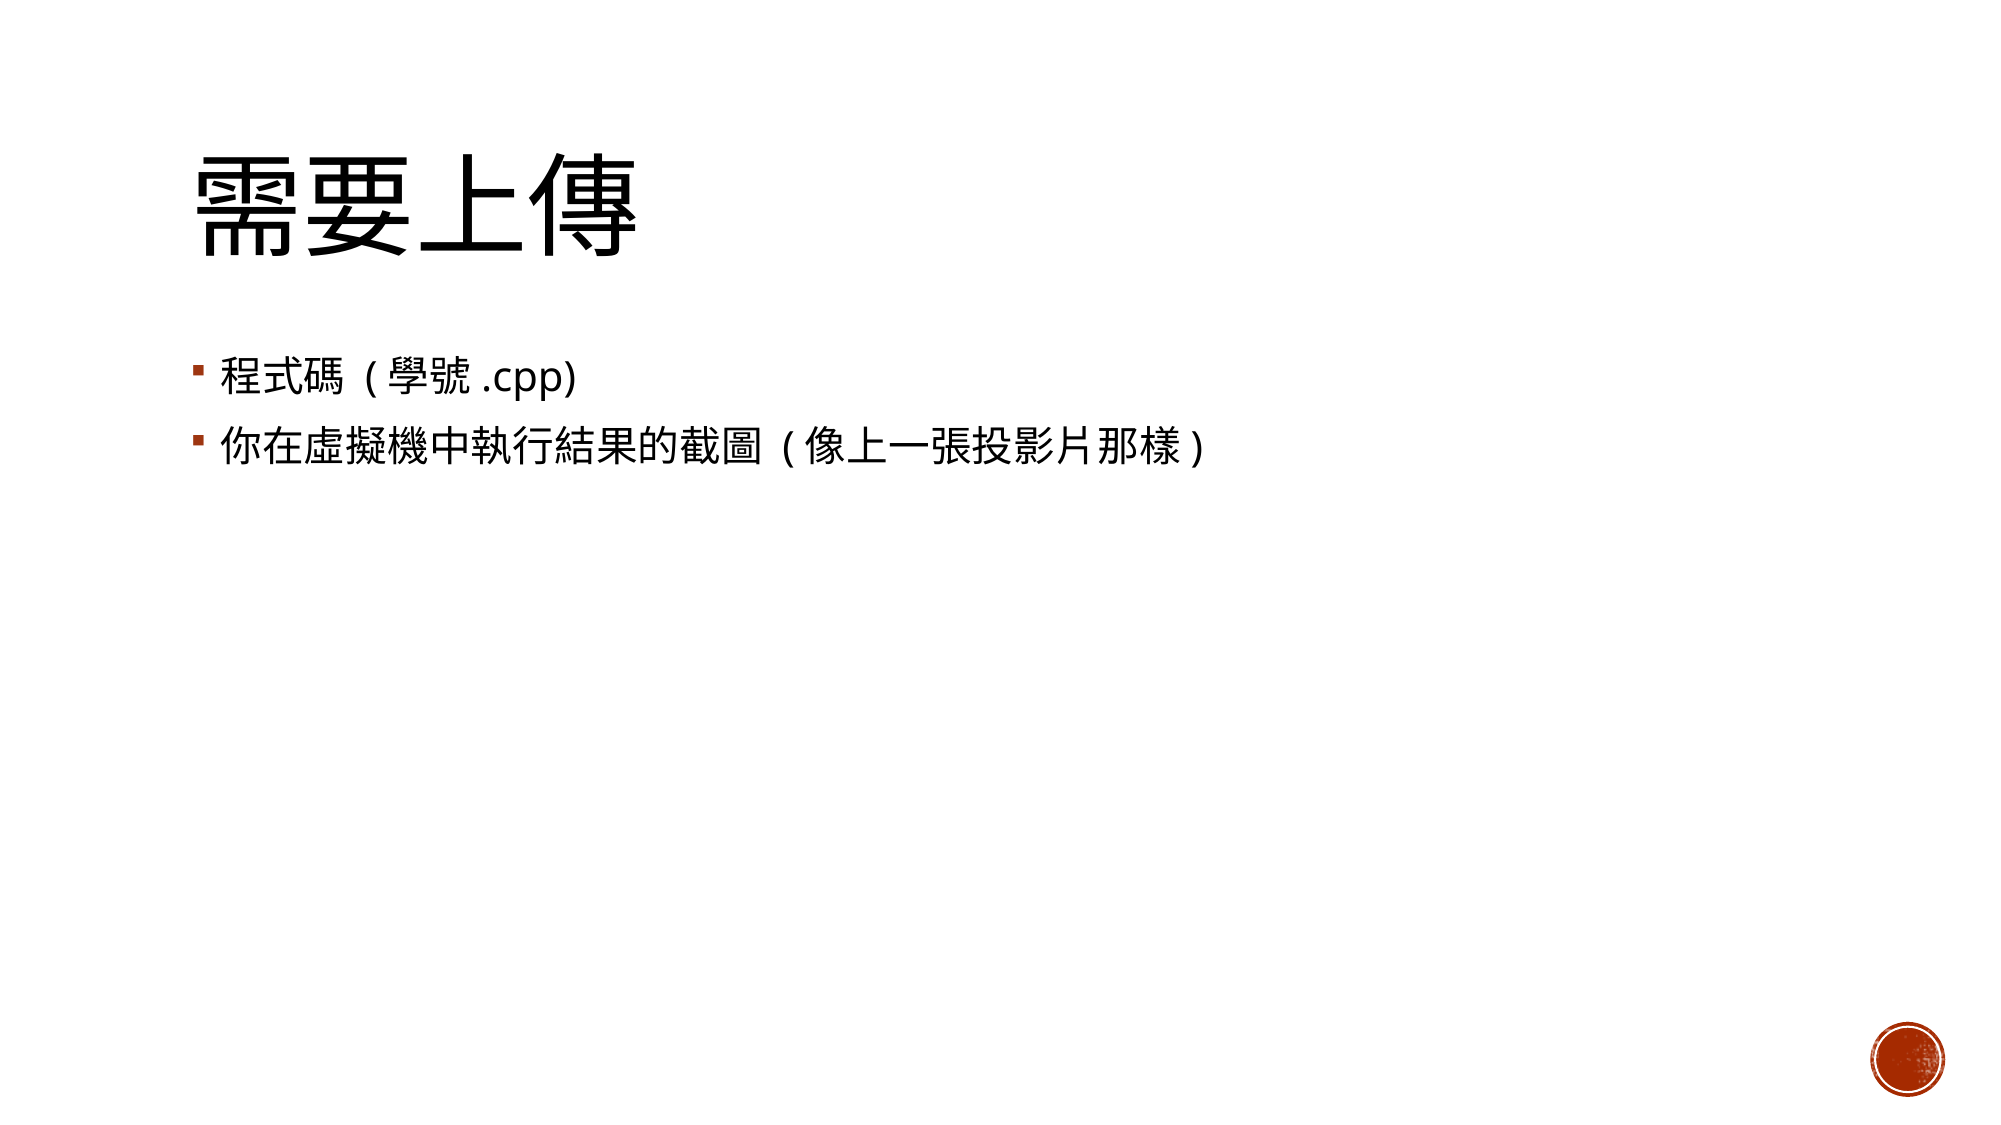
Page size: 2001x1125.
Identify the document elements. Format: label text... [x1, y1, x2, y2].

list 程式碼 (學號.cpp) 你在虛擬機中執行結果的截圖 (像上一張投影片那樣) [175, 348, 1826, 1013]
title 需要上傳 [175, 79, 1826, 344]
